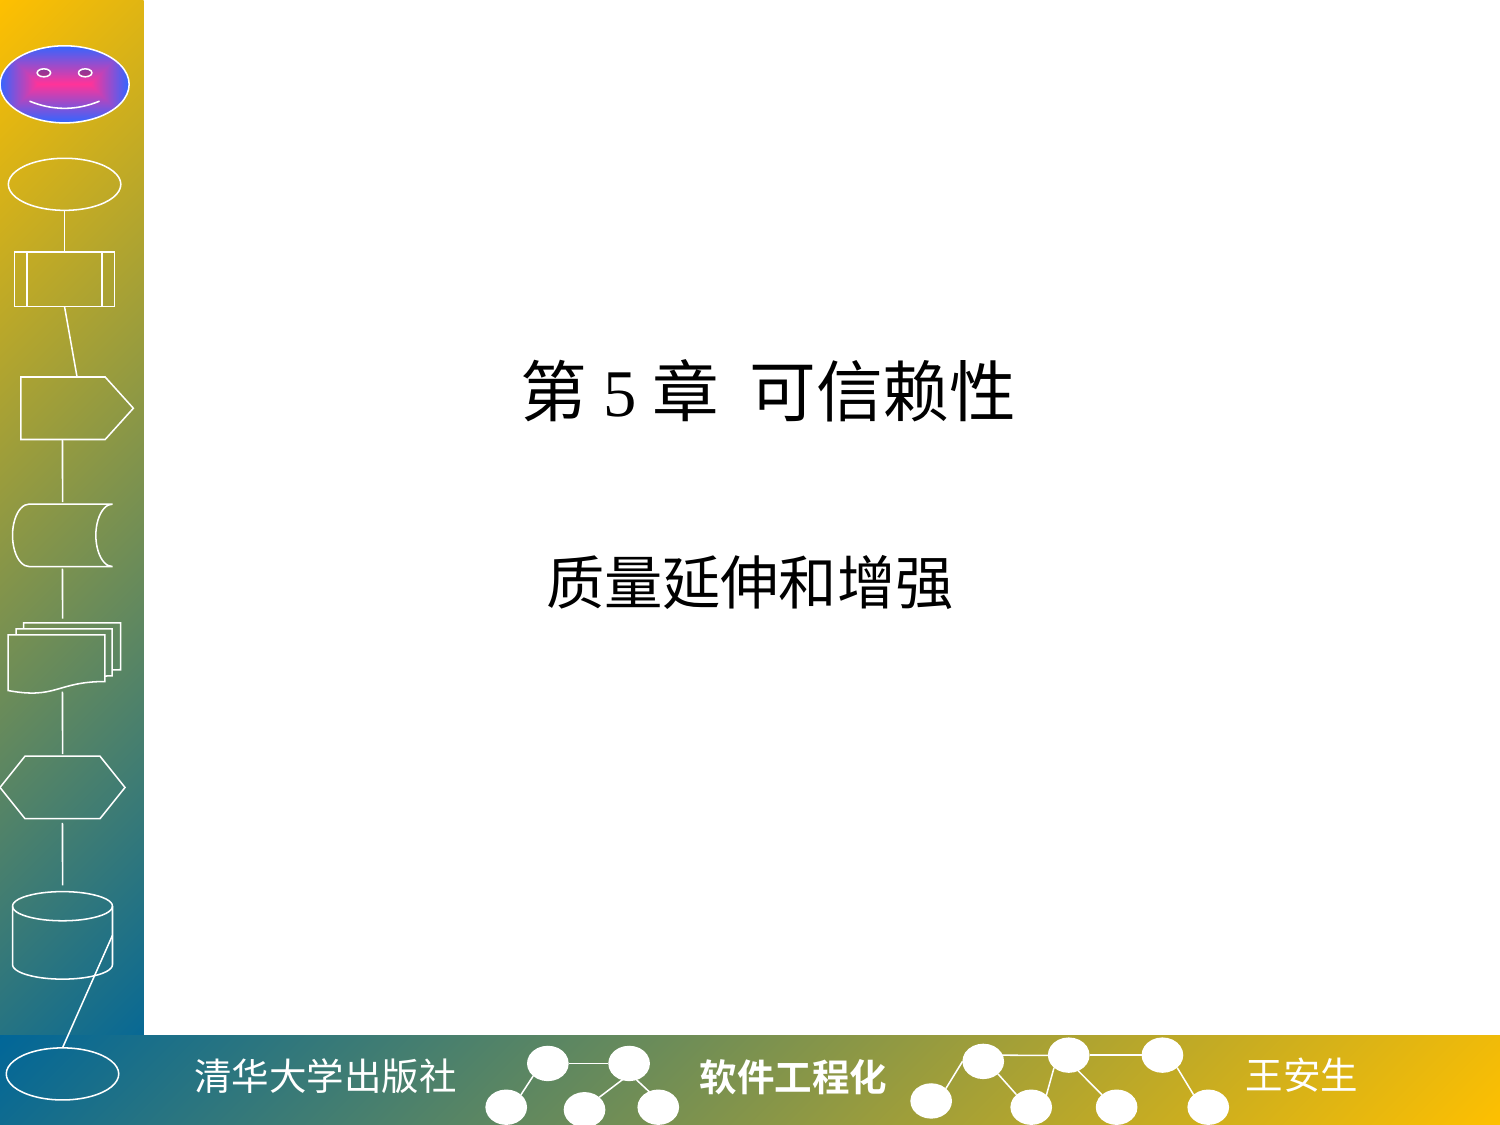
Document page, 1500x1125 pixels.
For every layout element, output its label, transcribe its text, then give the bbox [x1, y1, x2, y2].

subtitle 质量延伸和增强 [224, 538, 1276, 704]
title 第5章 可信赖性 [131, 269, 1407, 511]
